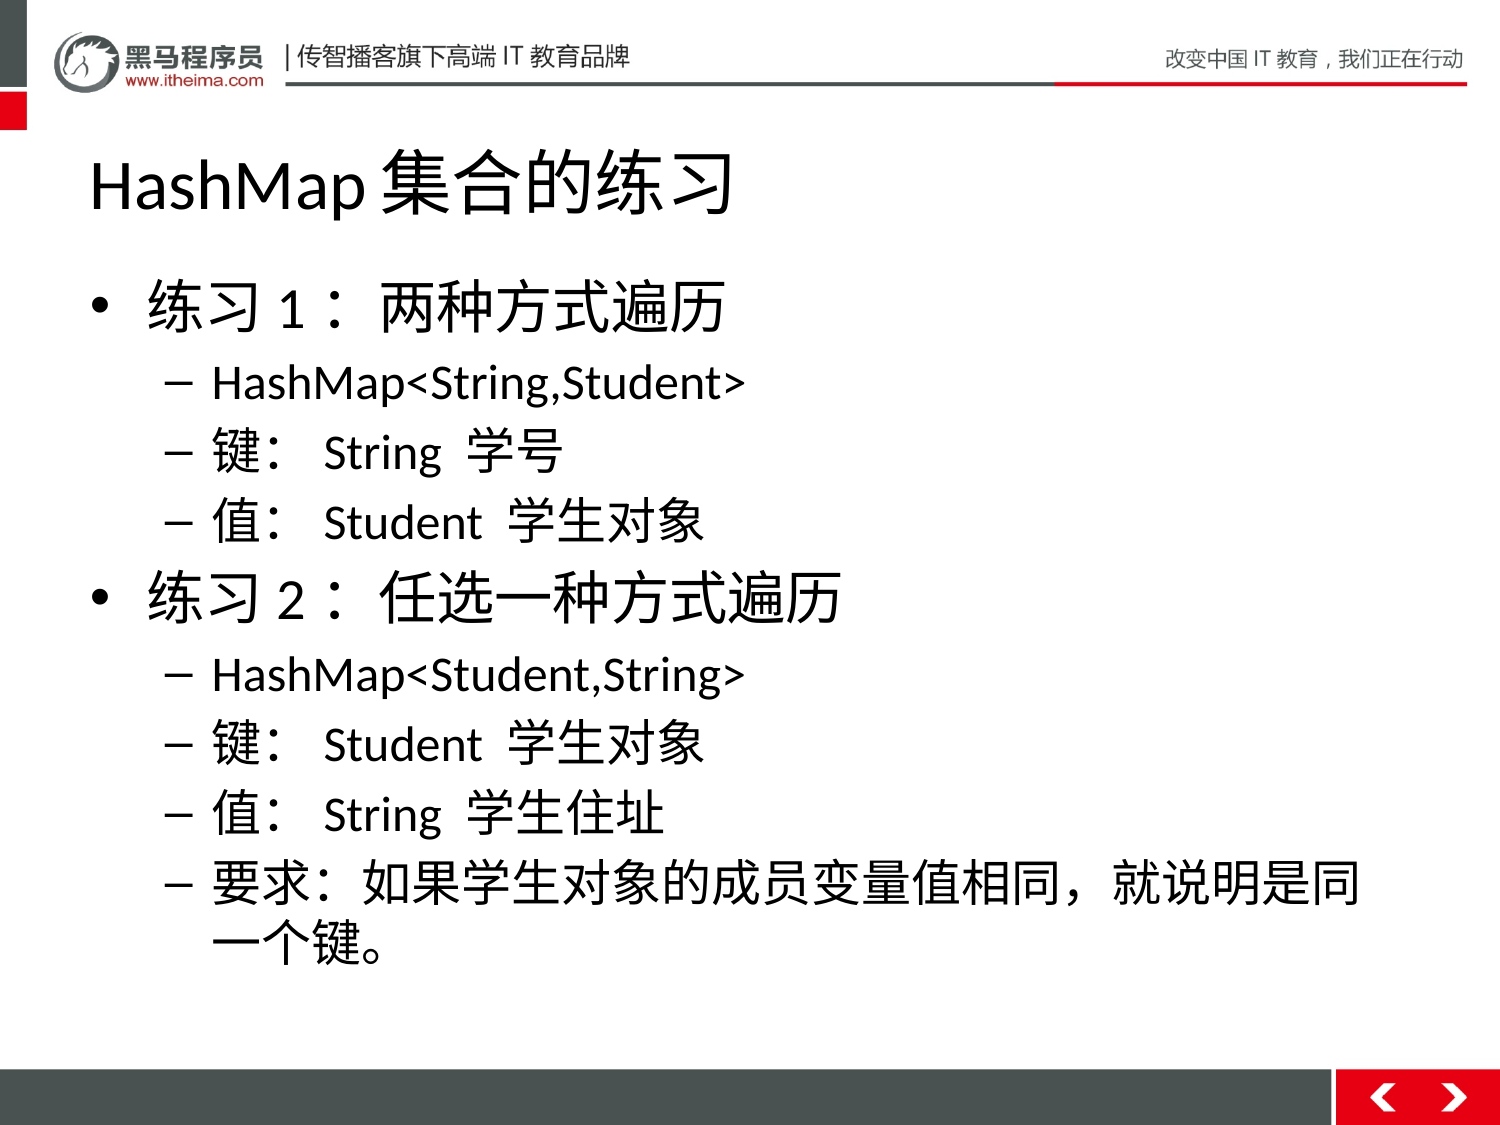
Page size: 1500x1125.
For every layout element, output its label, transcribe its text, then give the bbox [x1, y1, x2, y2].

picture [0, 0, 1500, 1125]
title HashMap集合的练习 [75, 45, 1425, 233]
list 练习1：两种方式遍历 HashMap<String,Student> 键：String 学号 值：Student 学生对象 练习2：任选一种方式遍历 HashMap<Student,String> 键：Student 学生对象 值：String 学生住址 要求：如果学生对象的成员变量值相同，就说明是同一个键。 [75, 262, 1425, 1005]
